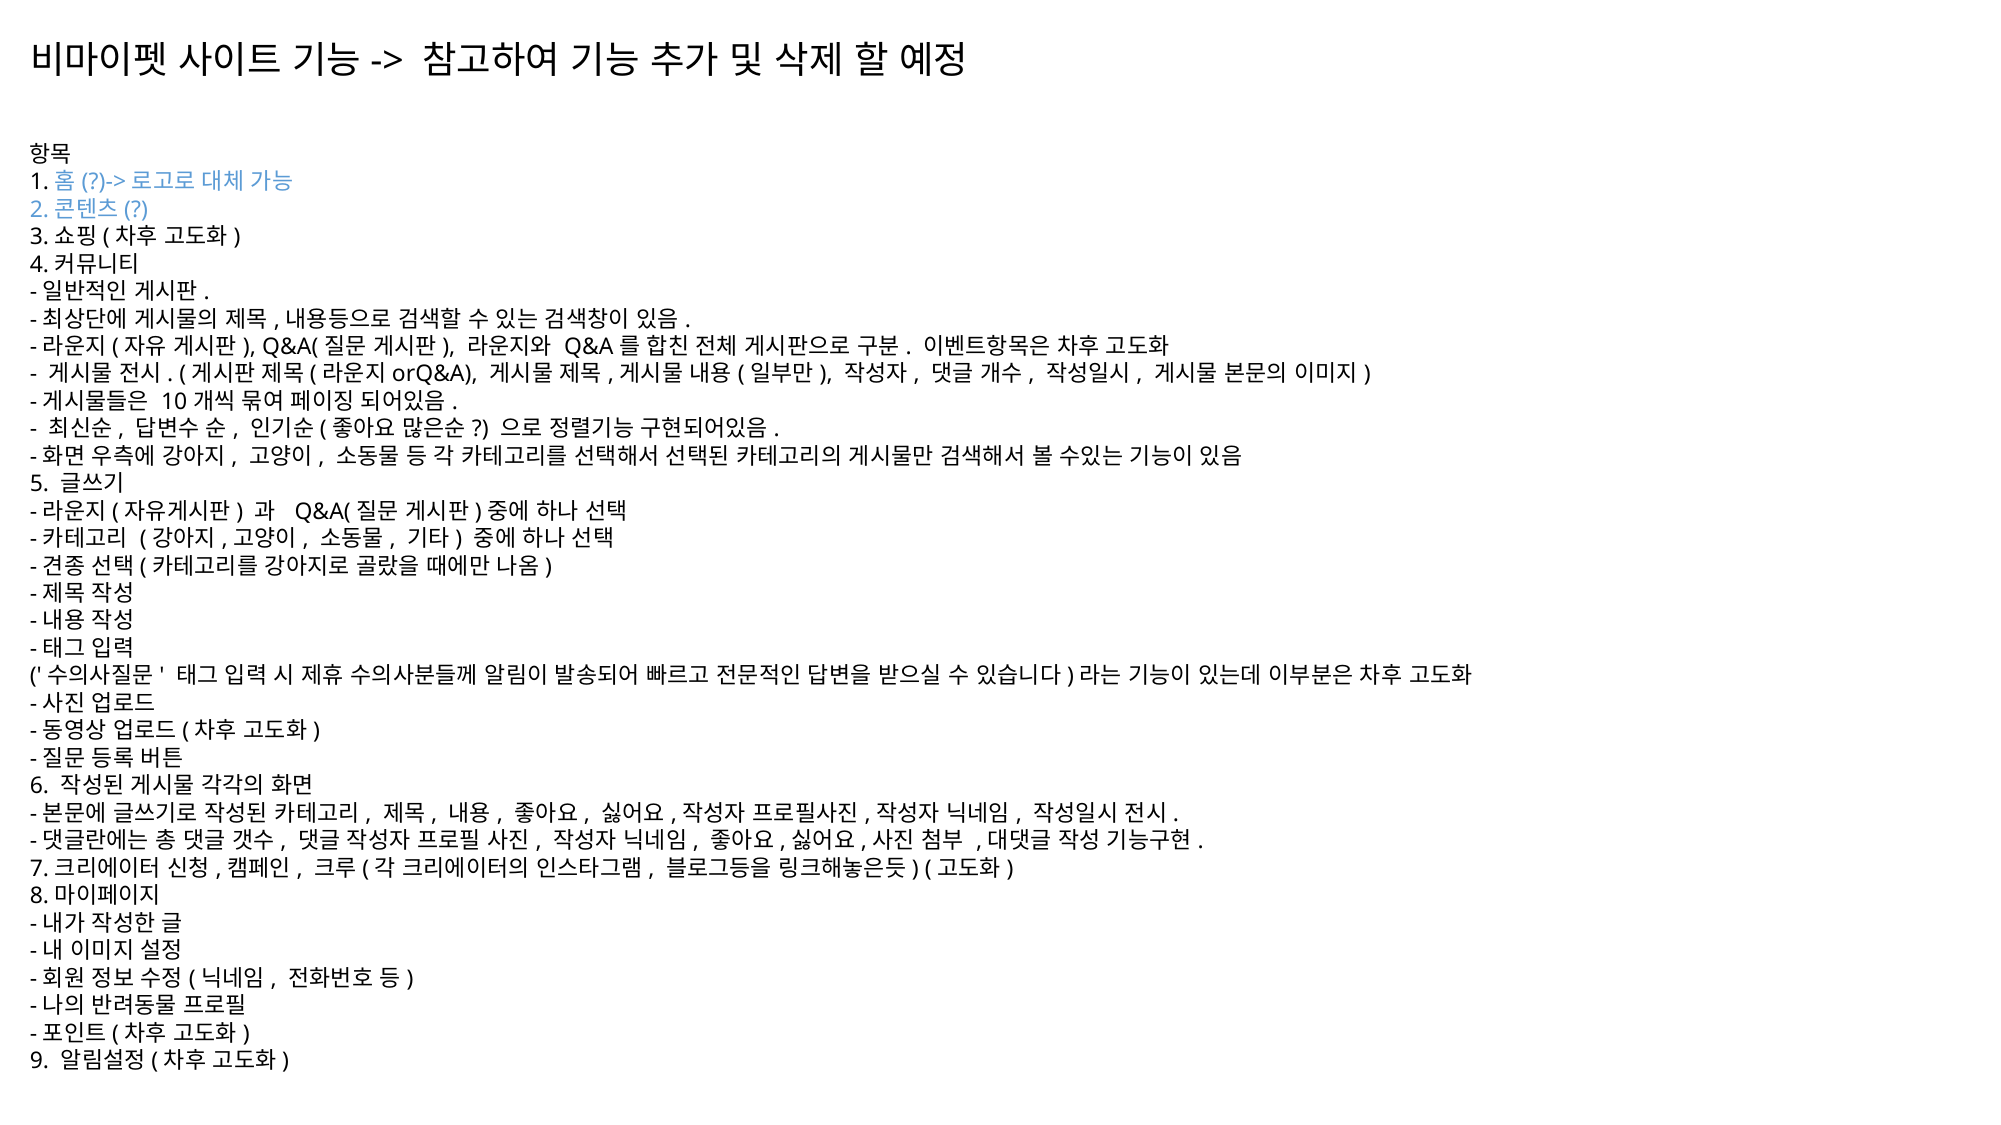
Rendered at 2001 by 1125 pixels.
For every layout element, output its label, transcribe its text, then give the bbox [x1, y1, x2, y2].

text_box 비마이펫 사이트 기능-> 참고하여 기능 추가 및 삭제 할 예정 [15, 28, 1907, 89]
text_box 항목 1.홈(?)->로고로 대체 가능 2.콘텐츠(?) 3.쇼핑(차후 고도화) 4.커뮤니티 -일반적인 게시판. -최상단에 게시물의 제목,내용등으로 검색할 수 있는 검색창이 있음. -라운지(자유 게시판), Q&A(질문 게시판), 라운지와 Q&A를 합친 전체 게시판으로 구분. 이벤트항목은 차후 고도화 - 게시물 전시. (게시판 제목(라운지orQ&A), 게시물 제목,게시물 내용(일부만), 작성자, 댓글 개수, 작성일시, 게시물 본문의 이미지) -게시물들은 10개씩 묶여 페이징 되어있음. - 최신순, 답변수 순, 인기순(좋아요 많은순?) 으로 정렬기능 구현되어있음. -화면 우측에 강아지, 고양이, 소동물 등 각 카테고리를 선택해서 선택된 카테고리의 게시물만 검색해서 볼 수있는 기능이 있음 5. 글쓰기 -라운지(자유게시판) 과 Q&A(질문 게시판)중에 하나 선택 -카테고리 (강아지,고양이, 소동물, 기타) 중에 하나 선택 -견종 선택(카테고리를 강아지로 골랐을 때에만 나옴) -제목 작성 -내용 작성 -태그 입력 ('수의사질문' 태그 입력 시 제휴 수의사분들께 알림이 발송되어 빠르고 전문적인 답변을 받으실 수 있습니다)라는 기능이 있는데 이부분은 차후 고도화 -사진 업로드 -동영상 업로드(차후 고도화) -질문 등록 버튼 6. 작성된 게시물 각각의 화면 -본문에 글쓰기로 작성된 카테고리, 제목, 내용, 좋아요, 싫어요,작성자 프로필사진,작성자 닉네임, 작성일시 전시. -댓글란에는 총 댓글 갯수, 댓글 작성자 프로필 사진, 작성자 닉네임, 좋아요,싫어요,사진 첨부 ,대댓글 작성 기능구현. 7.크리에이터 신청,캠페인, 크루(각 크리에이터의 인스타그램, 블로그등을 링크해놓은듯) (고도화) 8.마이페이지 -내가 작성한 글 -내 이미지 설정 -회원 정보 수정(닉네임, 전화번호 등) -나의 반려동물 프로필 -포인트(차후 고도화) 9. 알림설정(차후 고도화) [15, 131, 1954, 1081]
